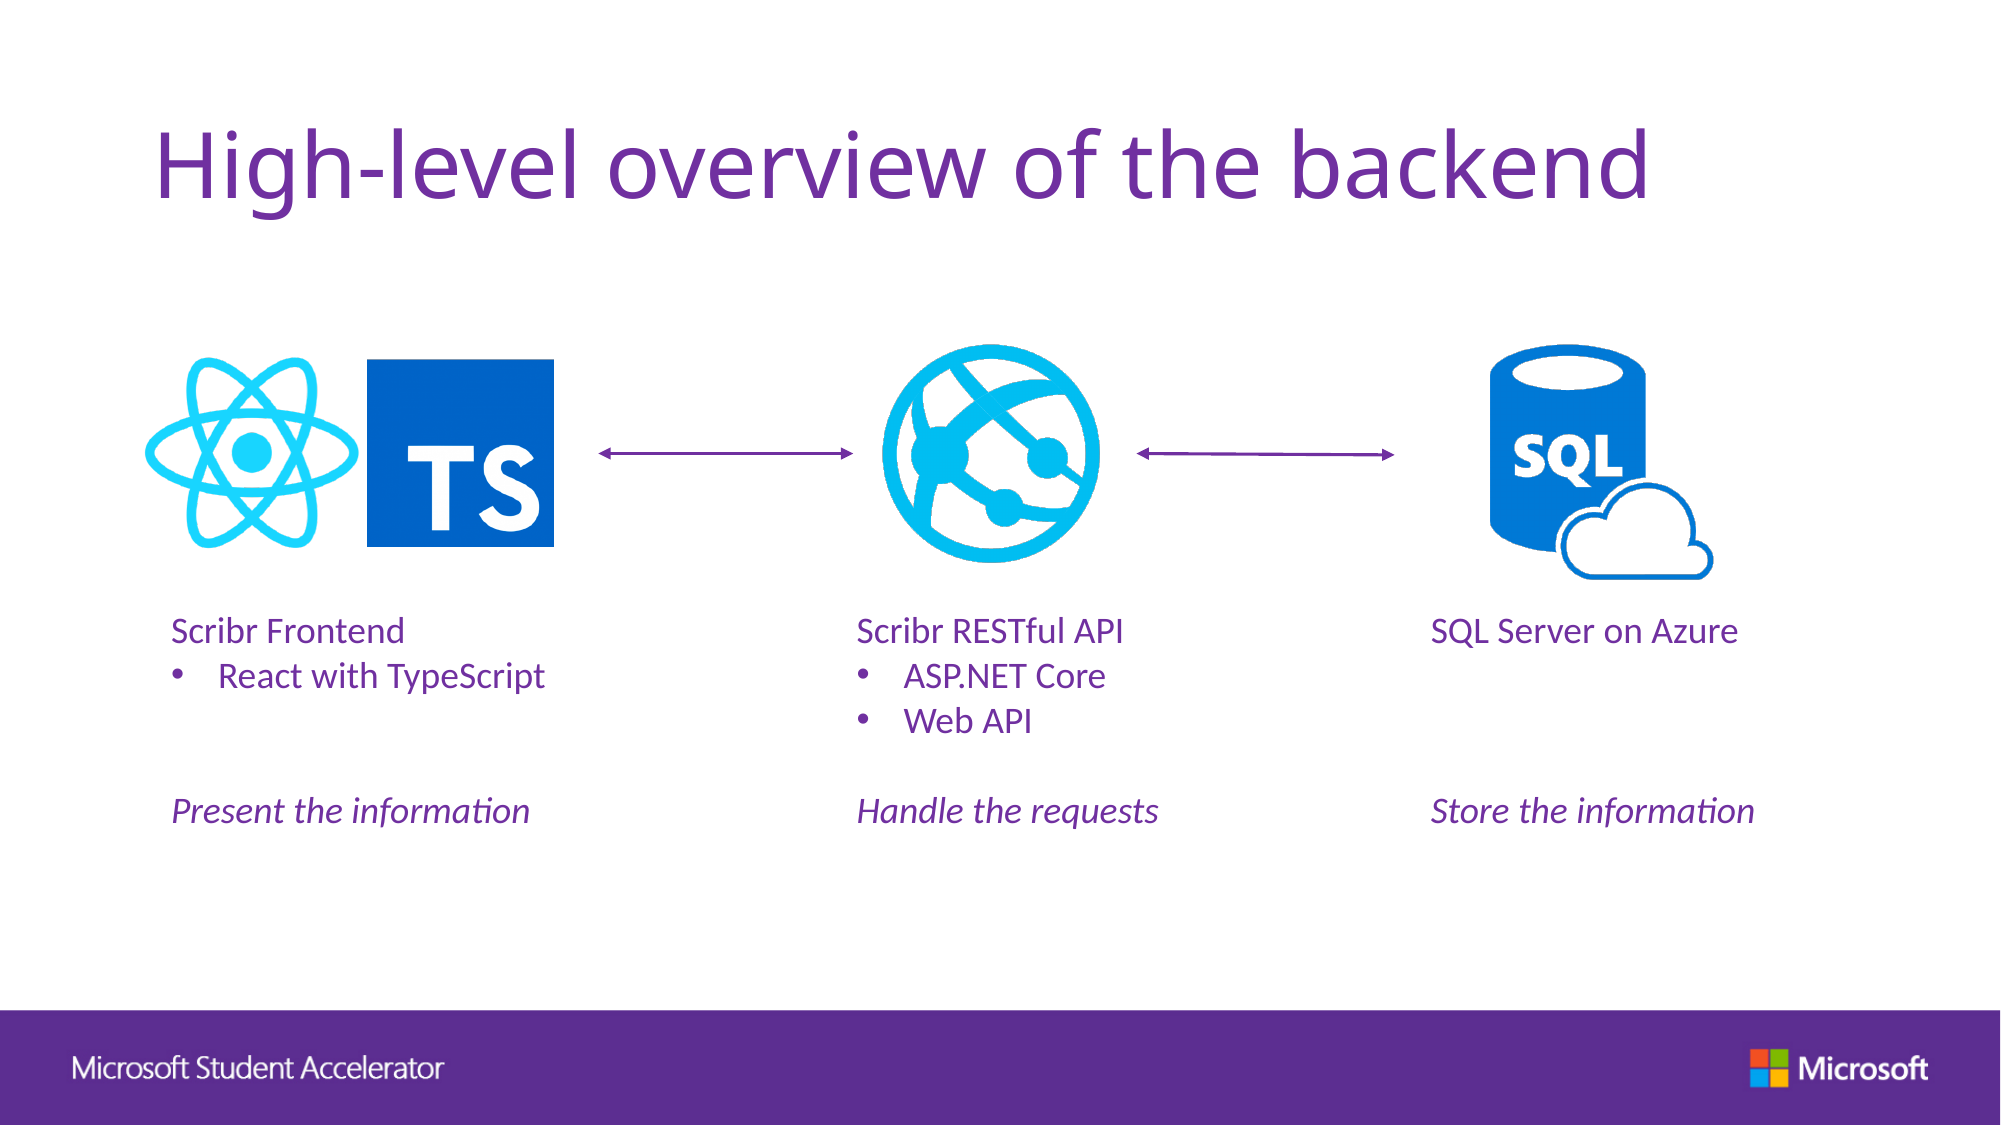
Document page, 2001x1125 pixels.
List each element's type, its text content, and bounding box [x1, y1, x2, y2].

title High-level overview of the backend [137, 59, 1863, 278]
text_box Scribr RESTful API ASP.NET Core Web API Handle the requests [841, 598, 1244, 839]
text_box SQL Server on Azure Store the information [1416, 598, 1787, 839]
text_box Scribr Frontend React with TypeScript Present the information [156, 598, 566, 839]
picture [0, 0, 2001, 1125]
